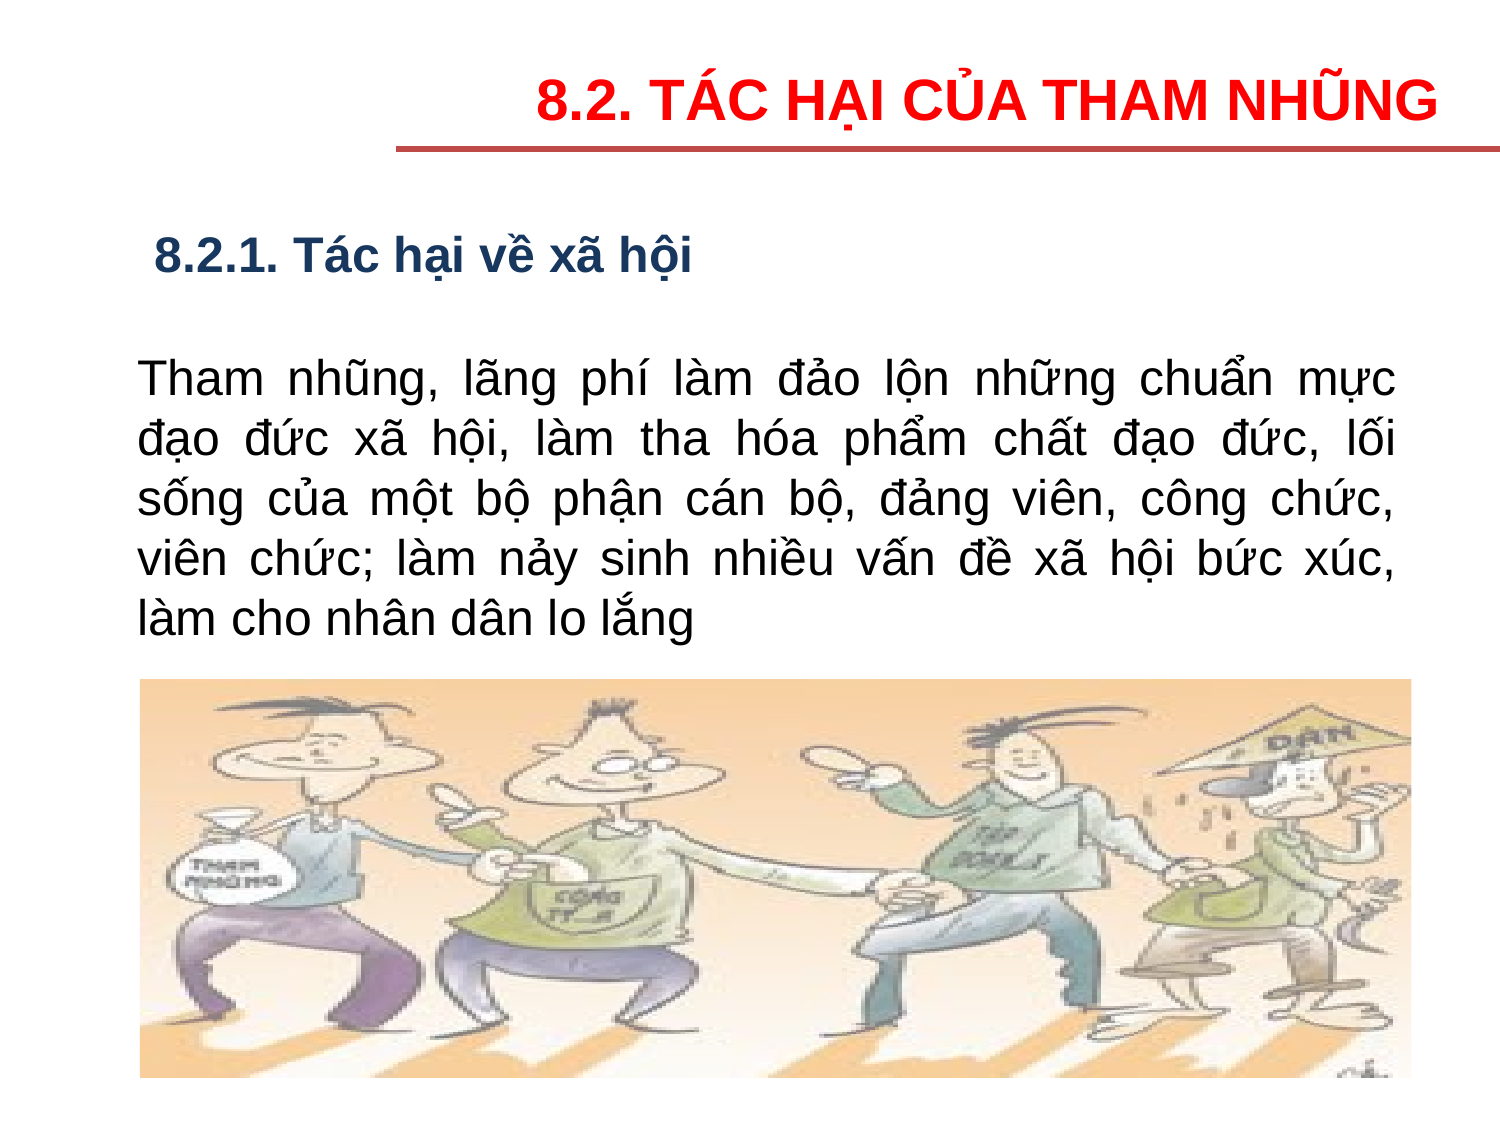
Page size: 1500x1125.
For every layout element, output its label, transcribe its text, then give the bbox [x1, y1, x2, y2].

text_box 8.2. TÁC HẠI CỦA THAM NHŨNG [521, 54, 1456, 140]
text_box [138, 678, 1413, 1080]
text_box 8.2.1. Tác hại về xã hội [140, 215, 1360, 290]
text_box Tham nhũng, lãng phí làm đảo lộn những chuẩn mực đạo đức xã hội, làm tha hóa phẩm chất đạo đức, lối sống của một bộ phận cán bộ, đảng viên, công chức, viên chức; làm nảy sinh nhiều vấn đề xã hội bức xúc, làm cho nhân dân lo lắng [122, 338, 1412, 653]
